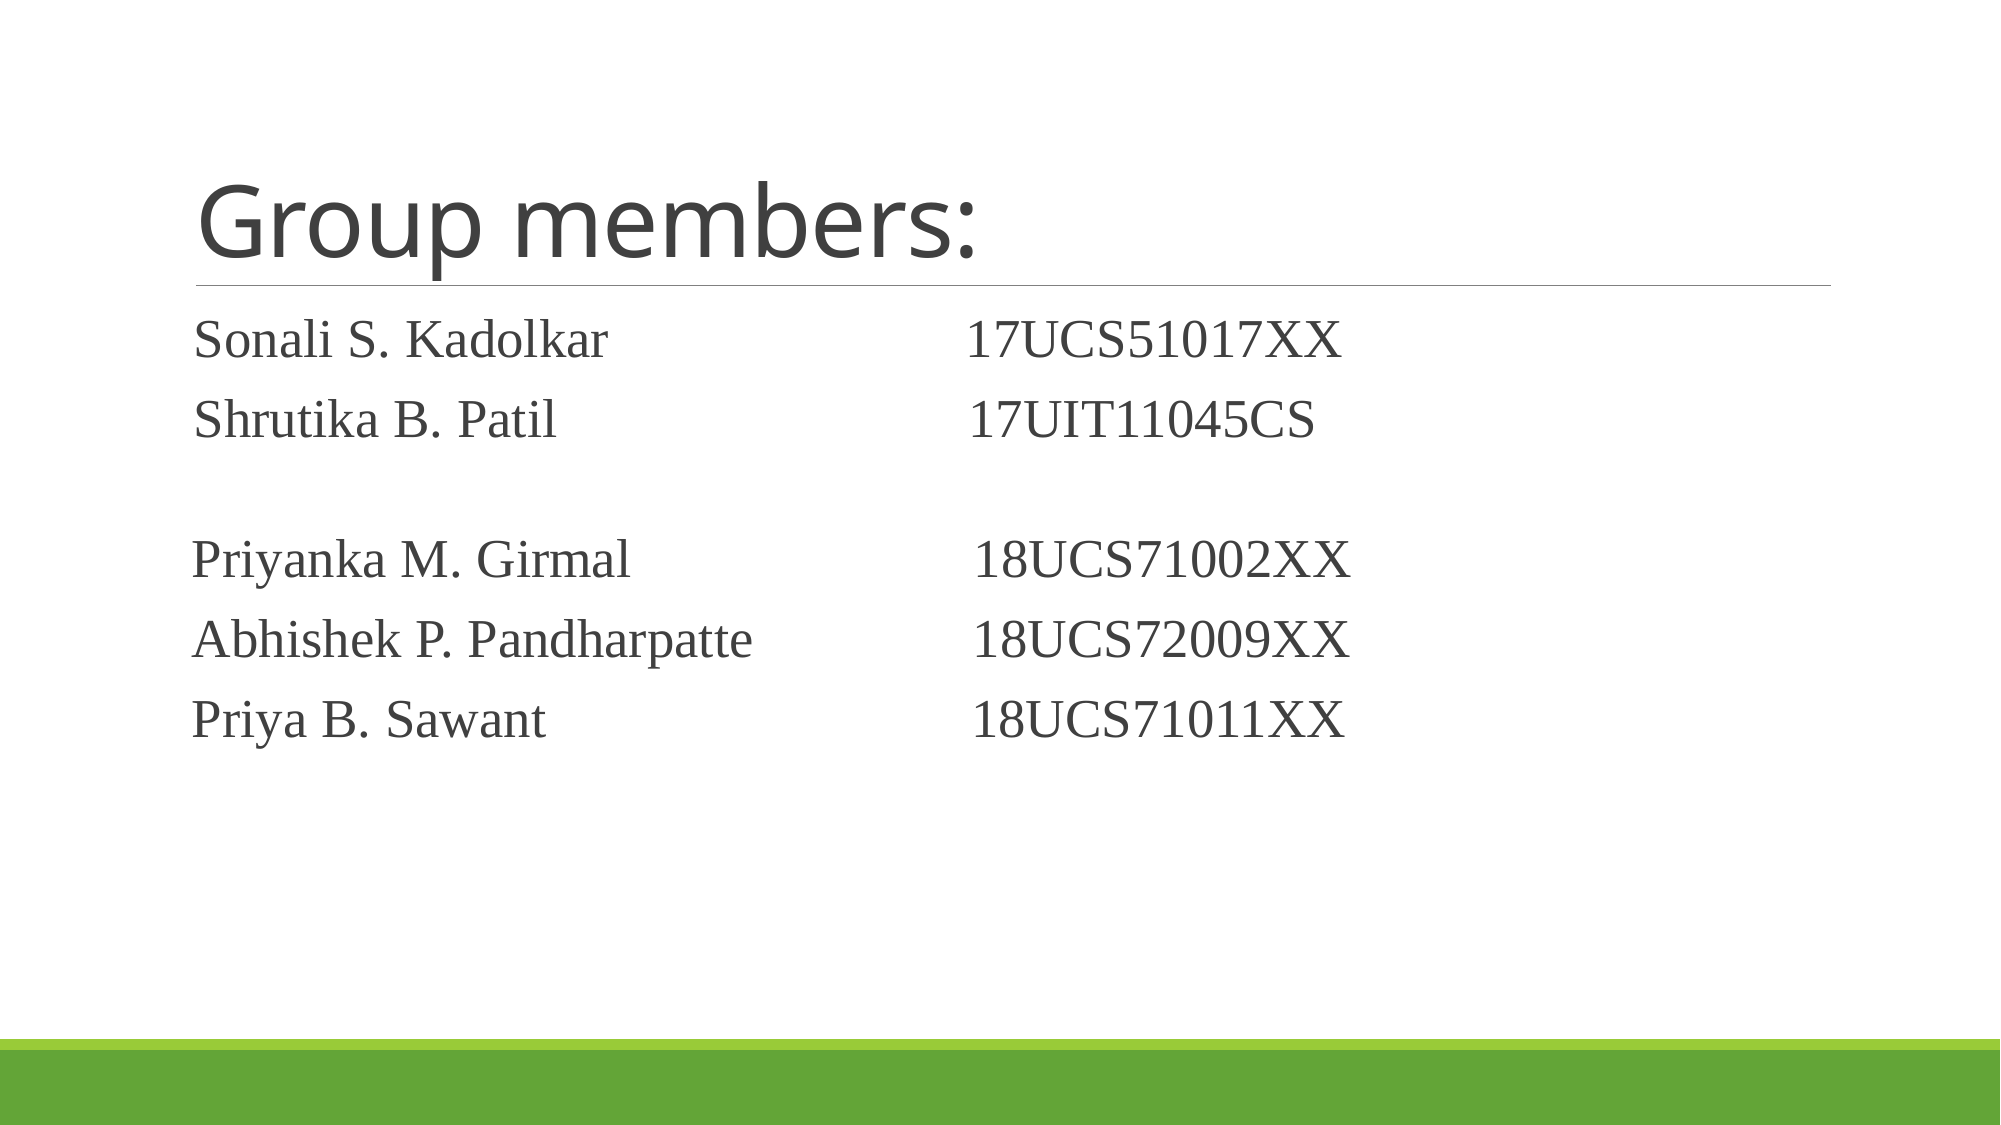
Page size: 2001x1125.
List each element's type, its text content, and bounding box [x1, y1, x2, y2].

list Sonali S. Kadolkar 17UCS51017XX Shrutika B. Patil 17UIT11045CS Priyanka M. Girmal 18UCS71002XX Abhishek P. Pandharpatte 18UCS72009XX Priya B. Sawant 18UCS71011XX [180, 302, 1830, 963]
title Group members: [180, 47, 1830, 285]
